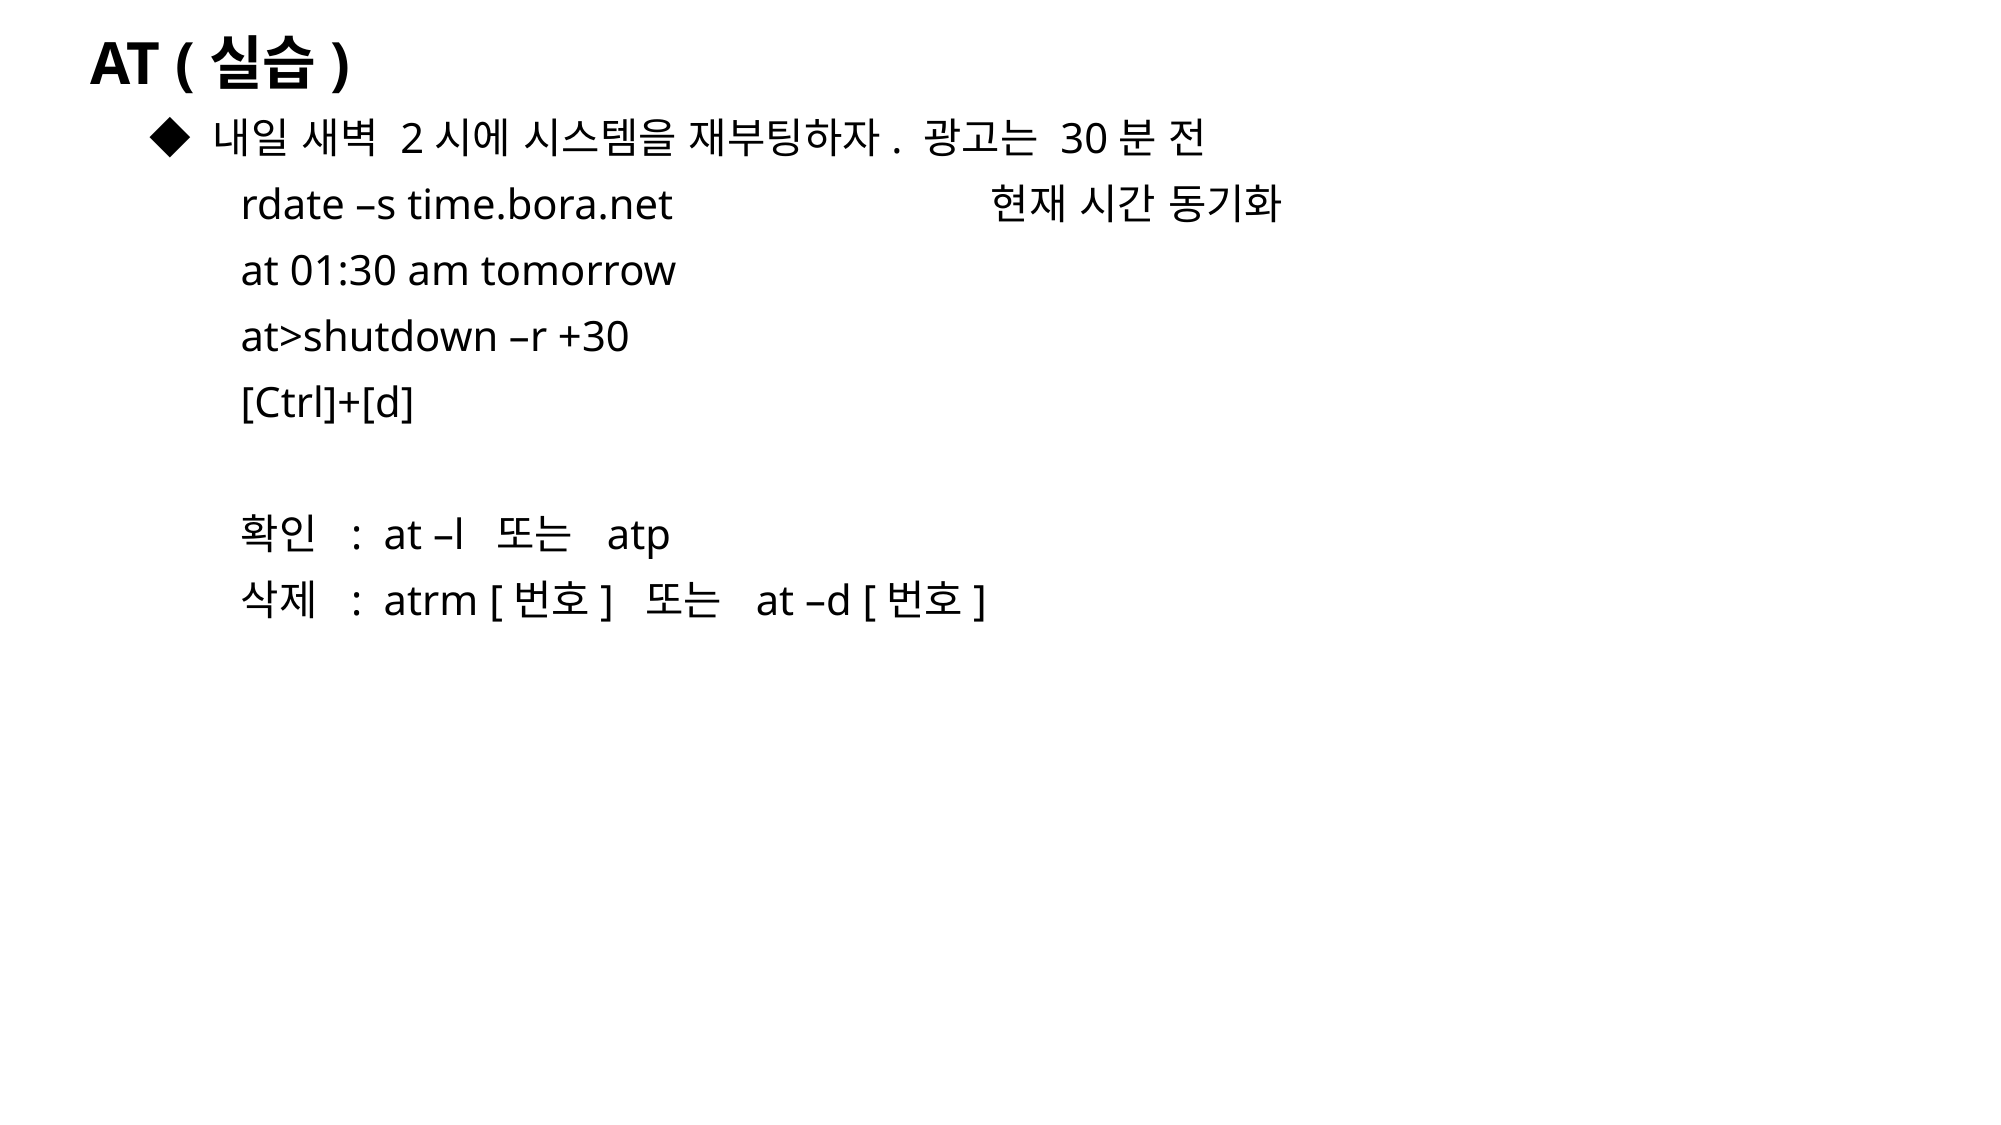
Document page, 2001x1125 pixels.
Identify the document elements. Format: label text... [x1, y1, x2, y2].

list AT (실습) ◆ 내일 새벽 2시에 시스템을 재부팅하자. 광고는 30분 전 rdate –s time.bora.net 현재 시간 동기화 at 01:30 am tomorrow at>shutdown –r +30 [Ctrl]+[d] 확인 : at –l 또는 atp 삭제 : atrm [번호] 또는 at –d [번호] [75, 26, 1925, 1099]
